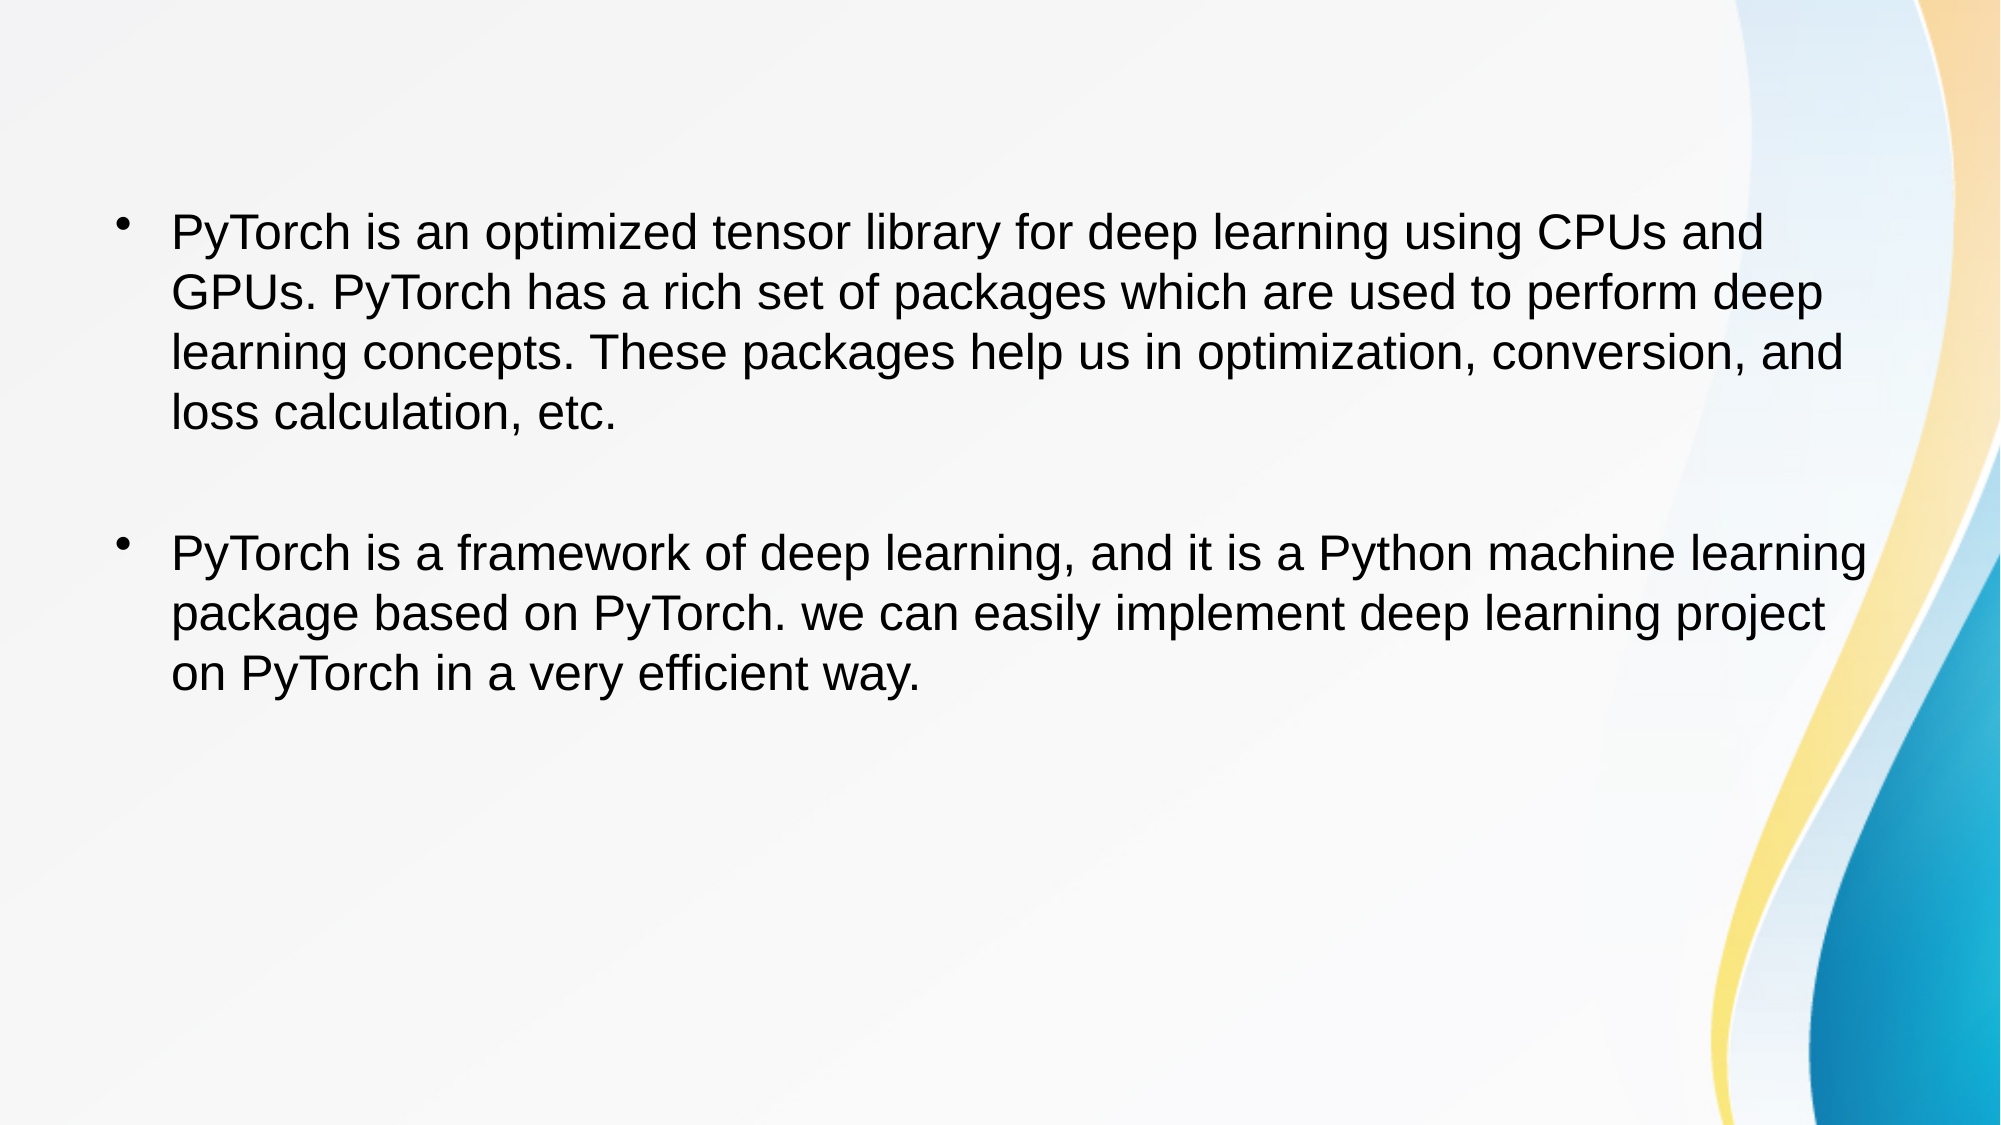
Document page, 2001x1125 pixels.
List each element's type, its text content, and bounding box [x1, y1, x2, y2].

list PyTorch is an optimized tensor library for deep learning using CPUs and GPUs. PyTorch has a rich set of packages which are used to perform deep learning concepts. These packages help us in optimization, conversion, and loss calculation, etc. PyTorch is a framework of deep learning, and it is a Python machine learning package based on PyTorch. we can easily implement deep learning project on PyTorch in a very efficient way. [99, 192, 1901, 1006]
picture [0, 0, 2001, 1125]
